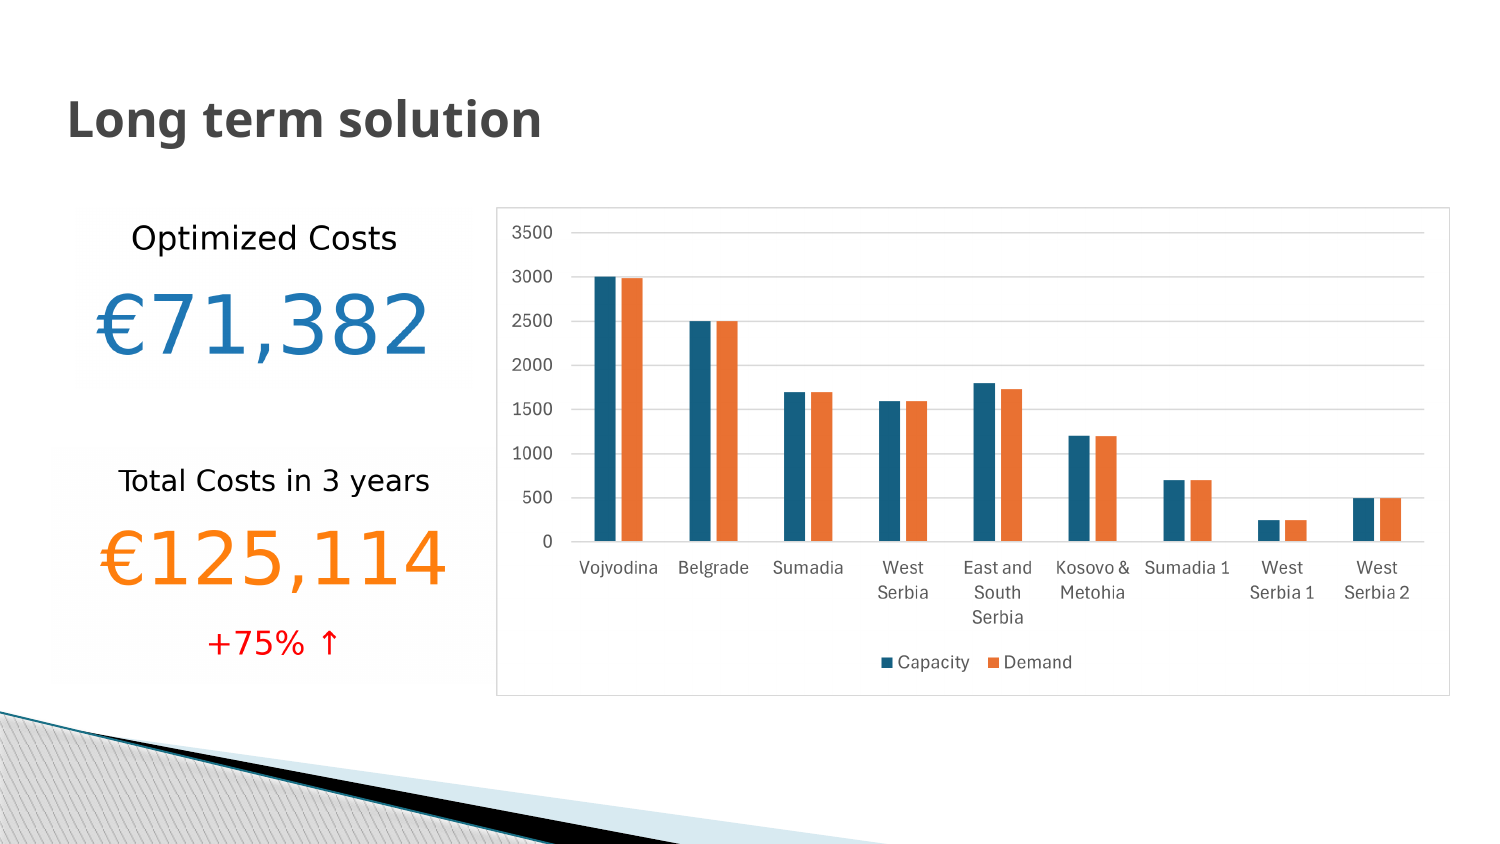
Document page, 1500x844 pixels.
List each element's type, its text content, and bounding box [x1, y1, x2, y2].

picture [75, 207, 473, 389]
title Long term solution [51, 72, 1449, 167]
picture [50, 207, 1451, 696]
